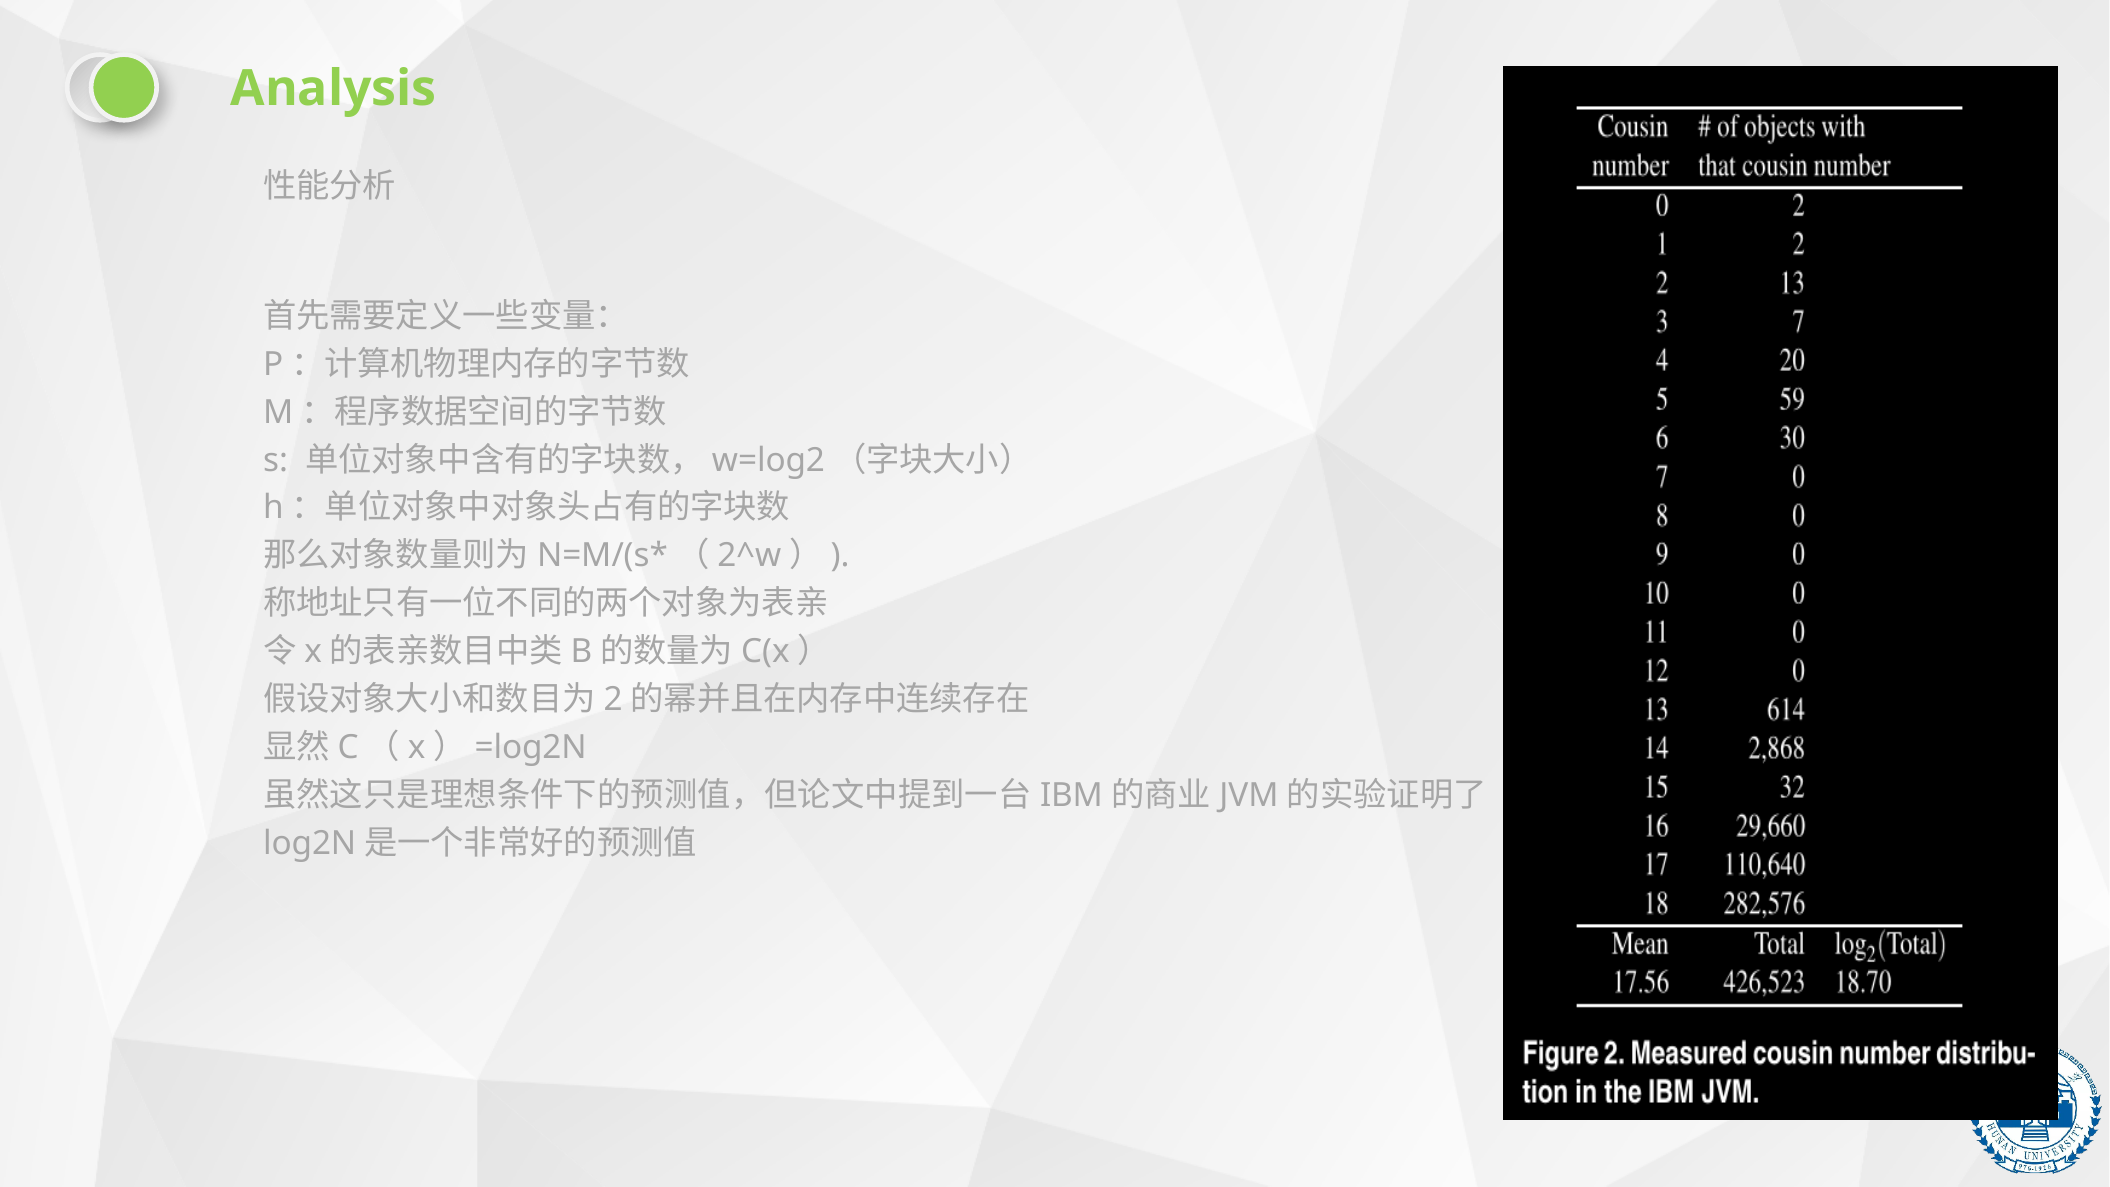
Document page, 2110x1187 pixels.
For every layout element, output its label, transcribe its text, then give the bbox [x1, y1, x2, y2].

picture [0, 0, 2110, 1187]
text_box 首先需要定义一些变量： P：计算机物理内存的字节数 M：程序数据空间的字节数 s: 单位对象中含有的字块数，w=log2（字块大小） h：单位对象中对象头占有的字块数 那么对象数量则为N=M/(s*（2^w）). 称地址只有一位不同的两个对象为表亲 令x的表亲数目中类B的数量为C(x） 假设对象大小和数目为2的幂并且在内存中连续存在 显然C（x）=log2N 虽然这只是理想条件下的预测值，但论文中提到一台IBM的商业JVM的实验证明了log2N是一个非常好的预测值 [263, 286, 1495, 909]
list Analysis [216, 54, 760, 138]
text_box 性能分析 [263, 156, 496, 205]
